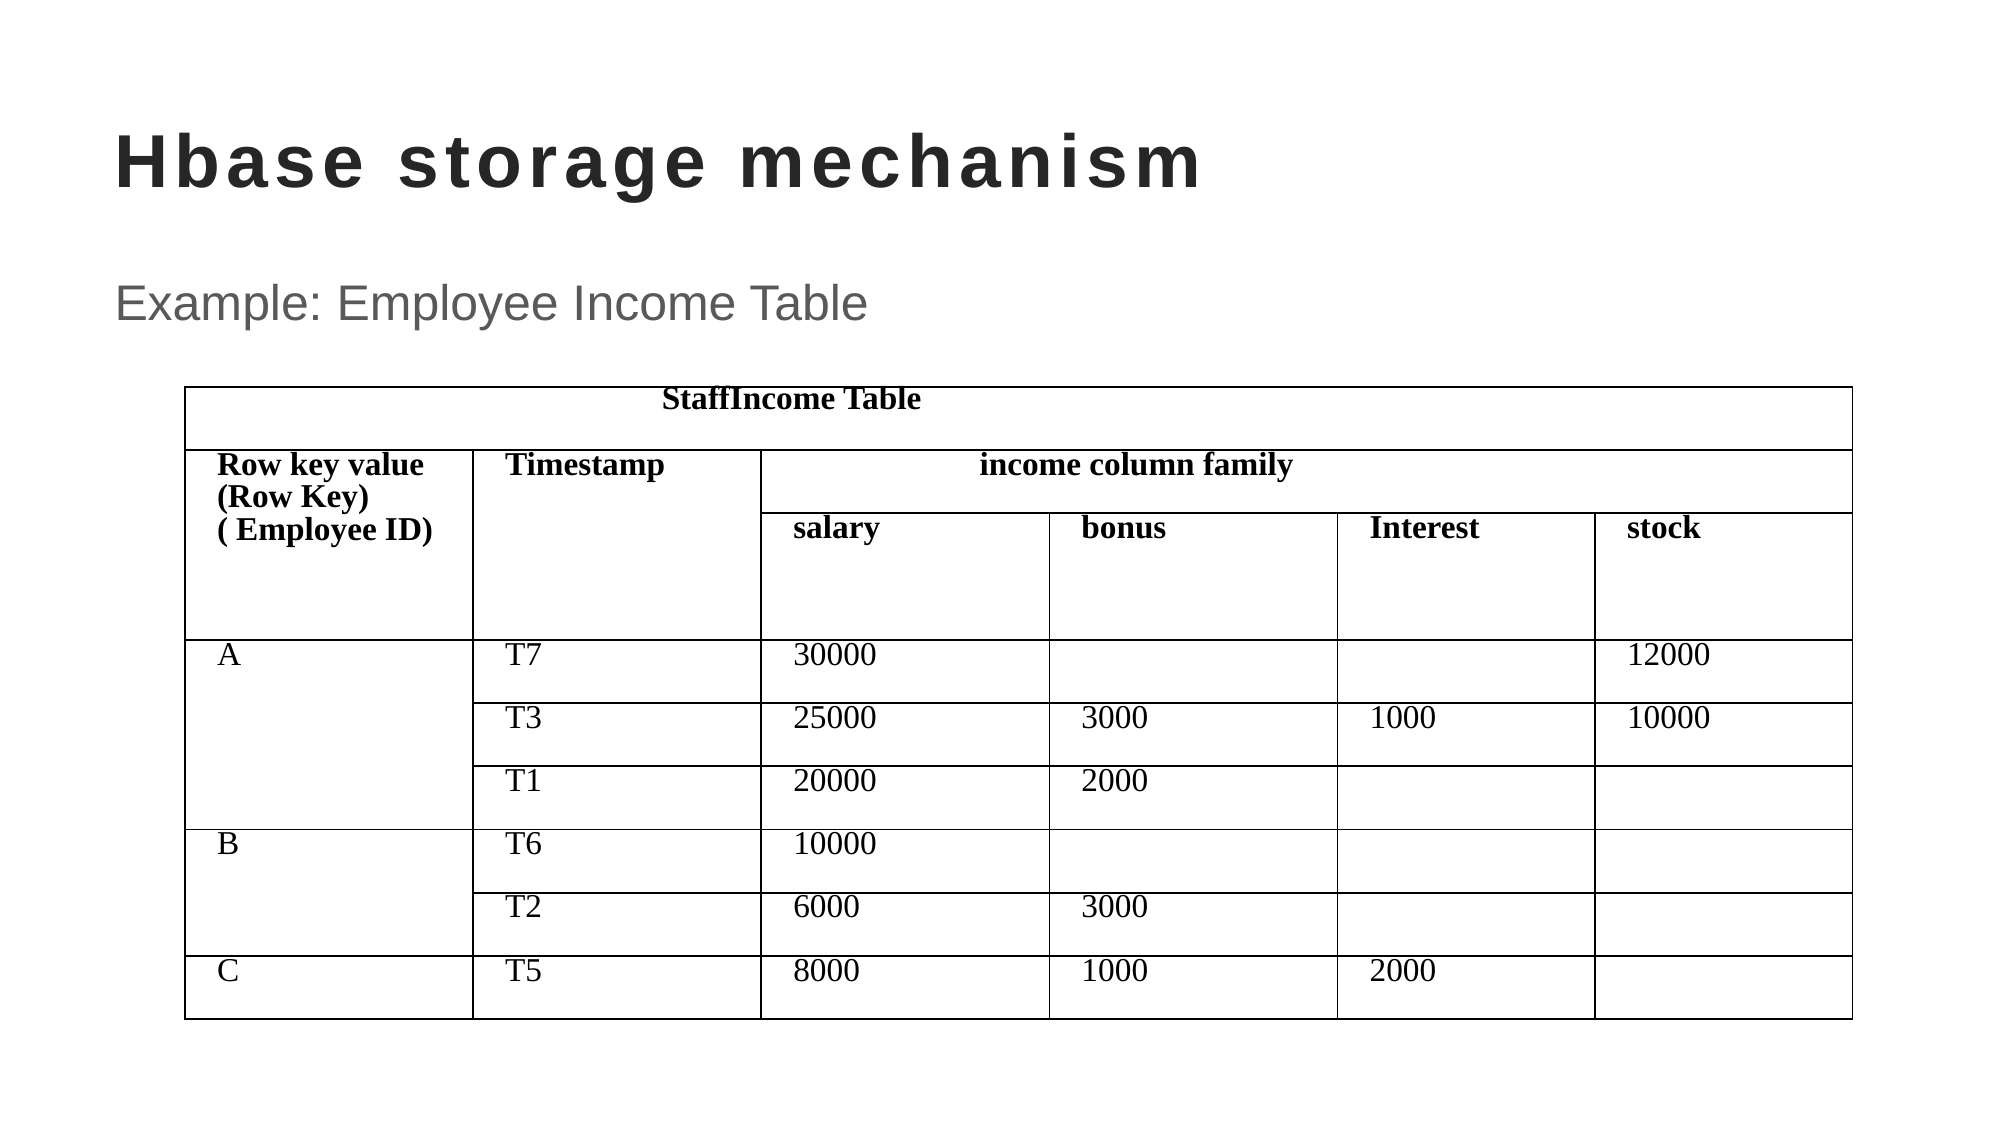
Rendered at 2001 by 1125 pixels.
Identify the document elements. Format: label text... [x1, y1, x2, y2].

table_cell bonus [1050, 514, 1337, 639]
table_cell [1338, 641, 1594, 702]
table_cell 30000 [762, 641, 1049, 702]
table_cell [1596, 830, 1852, 892]
table_cell 3000 [1050, 894, 1337, 955]
table_cell T5 [474, 957, 760, 1018]
table_cell 10000 [762, 830, 1049, 892]
table_cell 1000 [1050, 957, 1337, 1018]
table_cell income column family [762, 451, 1852, 512]
table_cell C [186, 957, 472, 1018]
list Example: Employee Income Table [99, 244, 1900, 1026]
table_cell T2 [474, 894, 760, 955]
table_cell A [186, 641, 472, 829]
table_cell 2000 [1338, 957, 1594, 1018]
table_cell T7 [474, 641, 760, 702]
table_cell Interest [1338, 514, 1594, 639]
table_cell [1338, 894, 1594, 955]
table_cell 6000 [762, 894, 1049, 955]
table_cell salary [762, 514, 1049, 639]
table_cell 20000 [762, 767, 1049, 829]
table_cell Timestamp​ [474, 451, 760, 639]
table_cell 12000 [1596, 641, 1852, 702]
table_cell [1050, 641, 1337, 702]
table_cell 2000 [1050, 767, 1337, 829]
table_cell T1 [474, 767, 760, 829]
table_cell [1338, 767, 1594, 829]
table_cell B [186, 830, 472, 955]
table_cell 10000 [1596, 704, 1852, 765]
table_cell Row key value (Row Key) ( Employee ID) [186, 451, 472, 639]
table_cell 25000 [762, 704, 1049, 765]
table_cell 3000 [1050, 704, 1337, 765]
table_cell stock​ [1596, 514, 1852, 639]
table_cell T3 [474, 704, 760, 765]
table_cell 8000 [762, 957, 1049, 1018]
title Hbase storage mechanism [99, 99, 1900, 216]
table_cell [1050, 830, 1337, 892]
table_header StaffIncome Table [186, 388, 1852, 449]
table_cell 1000 [1338, 704, 1594, 765]
table_cell [1596, 894, 1852, 955]
table_cell [1596, 767, 1852, 829]
table_cell [1596, 957, 1852, 1018]
table_cell [1338, 830, 1594, 892]
table_cell T6 [474, 830, 760, 892]
